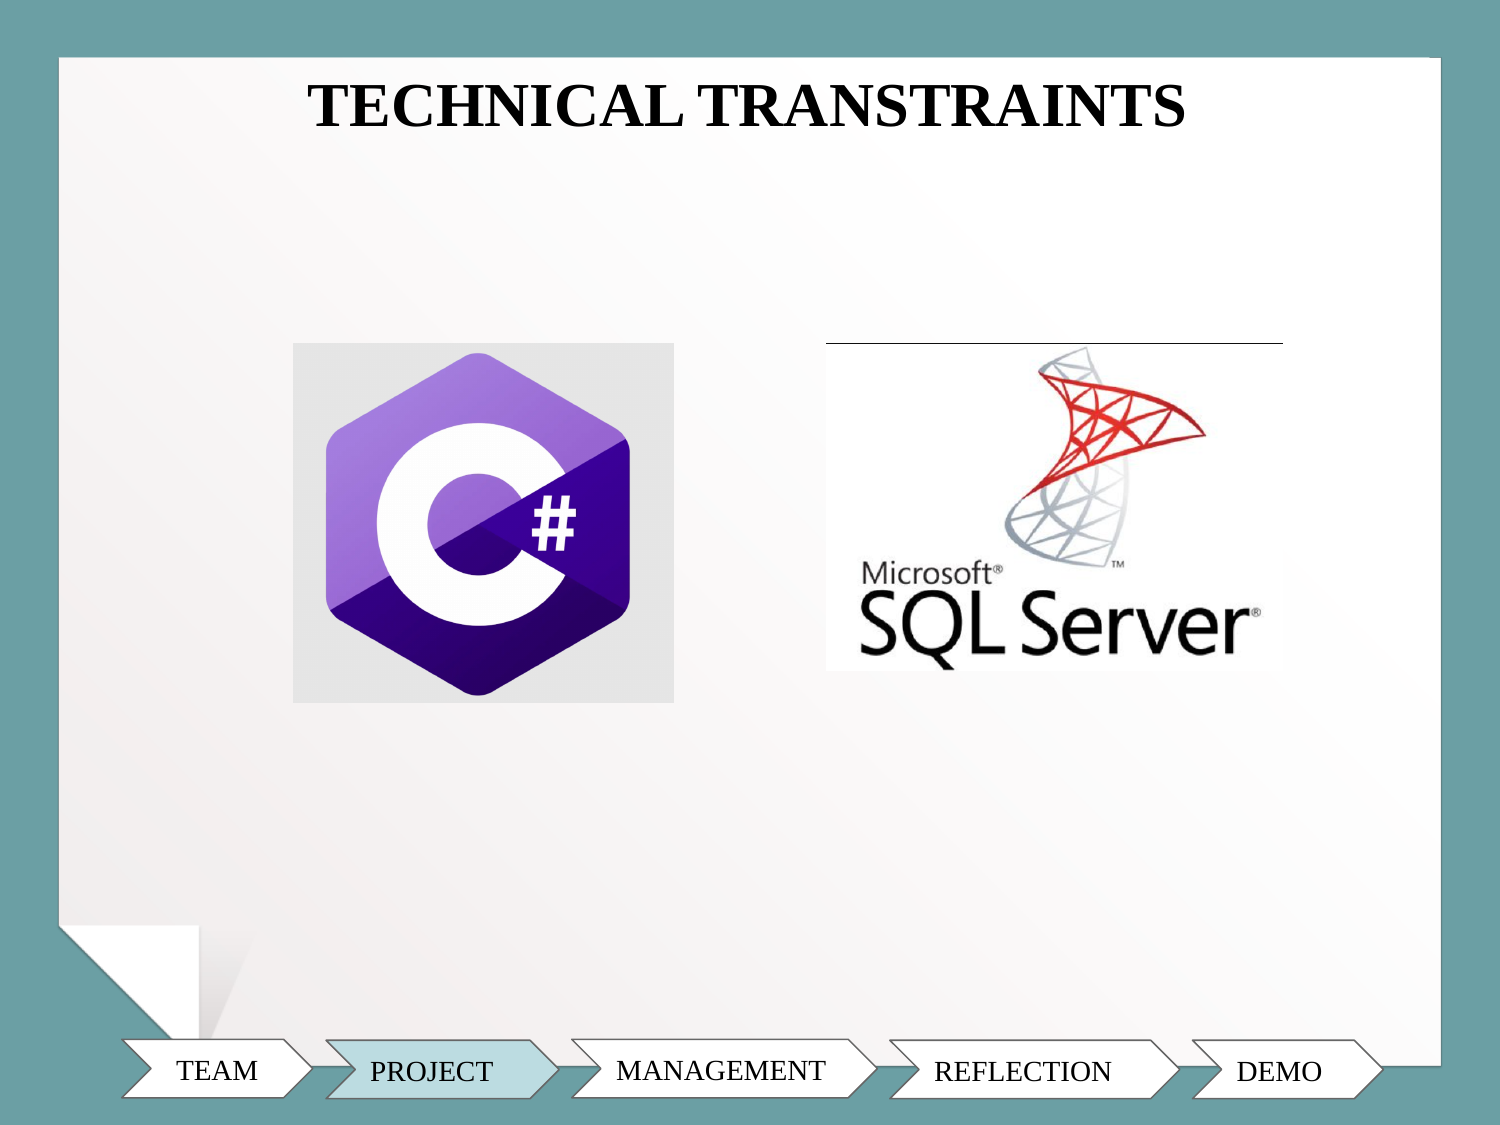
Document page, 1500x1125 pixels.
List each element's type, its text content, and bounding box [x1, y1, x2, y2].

text_box REFLECTION [889, 1040, 1180, 1099]
picture [0, 0, 1500, 1125]
text_box TECHNICAL TRANSTRAINTS [292, 56, 1207, 147]
text_box MANAGEMENT [571, 1039, 878, 1098]
text_box TEAM [121, 1039, 313, 1098]
text_box PROJECT [326, 1040, 560, 1099]
text_box DEMO [1192, 1040, 1384, 1099]
